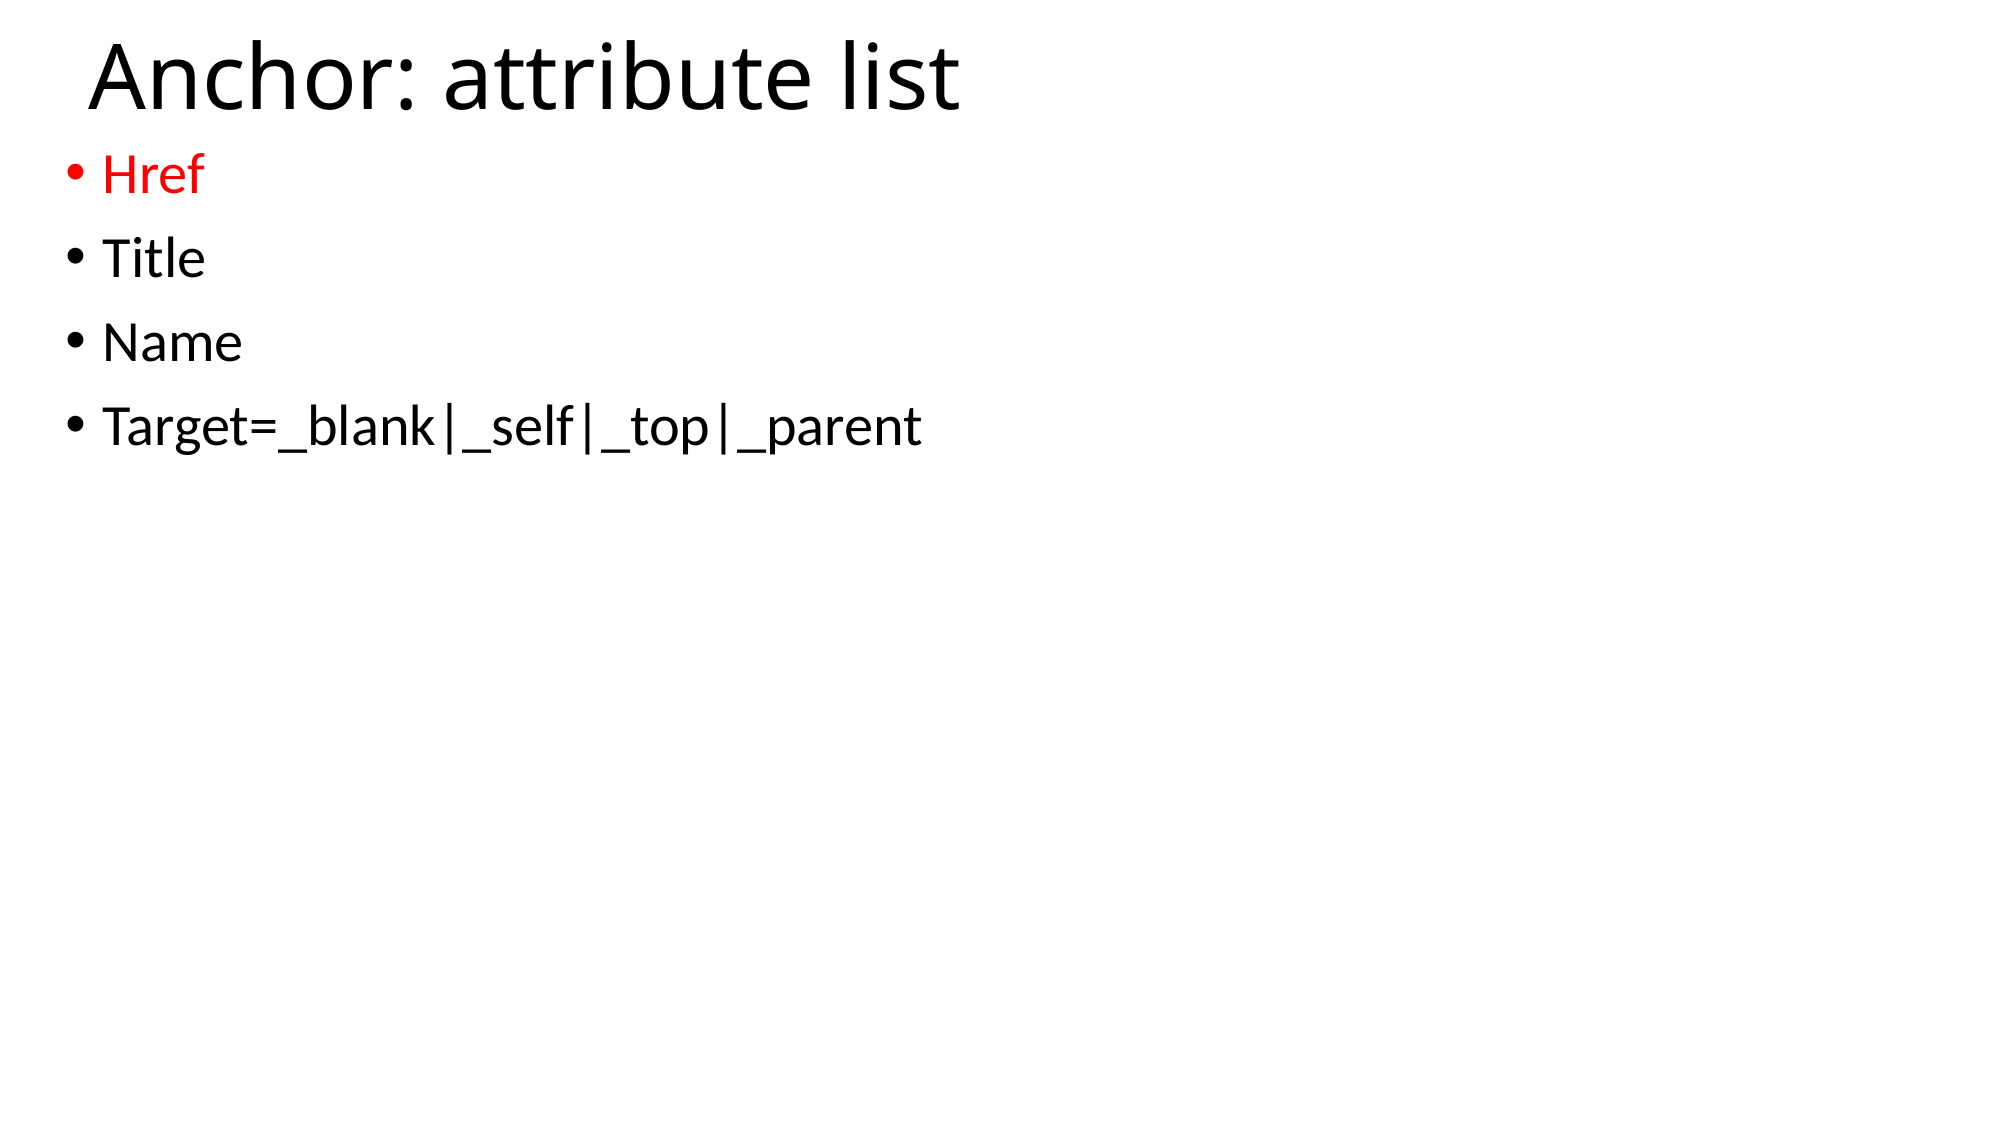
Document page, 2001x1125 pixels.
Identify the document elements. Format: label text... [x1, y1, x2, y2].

list Href Title Name Target=_blank|_self|_top|_parent [50, 136, 1863, 1014]
title Anchor: attribute list [73, 23, 1724, 136]
